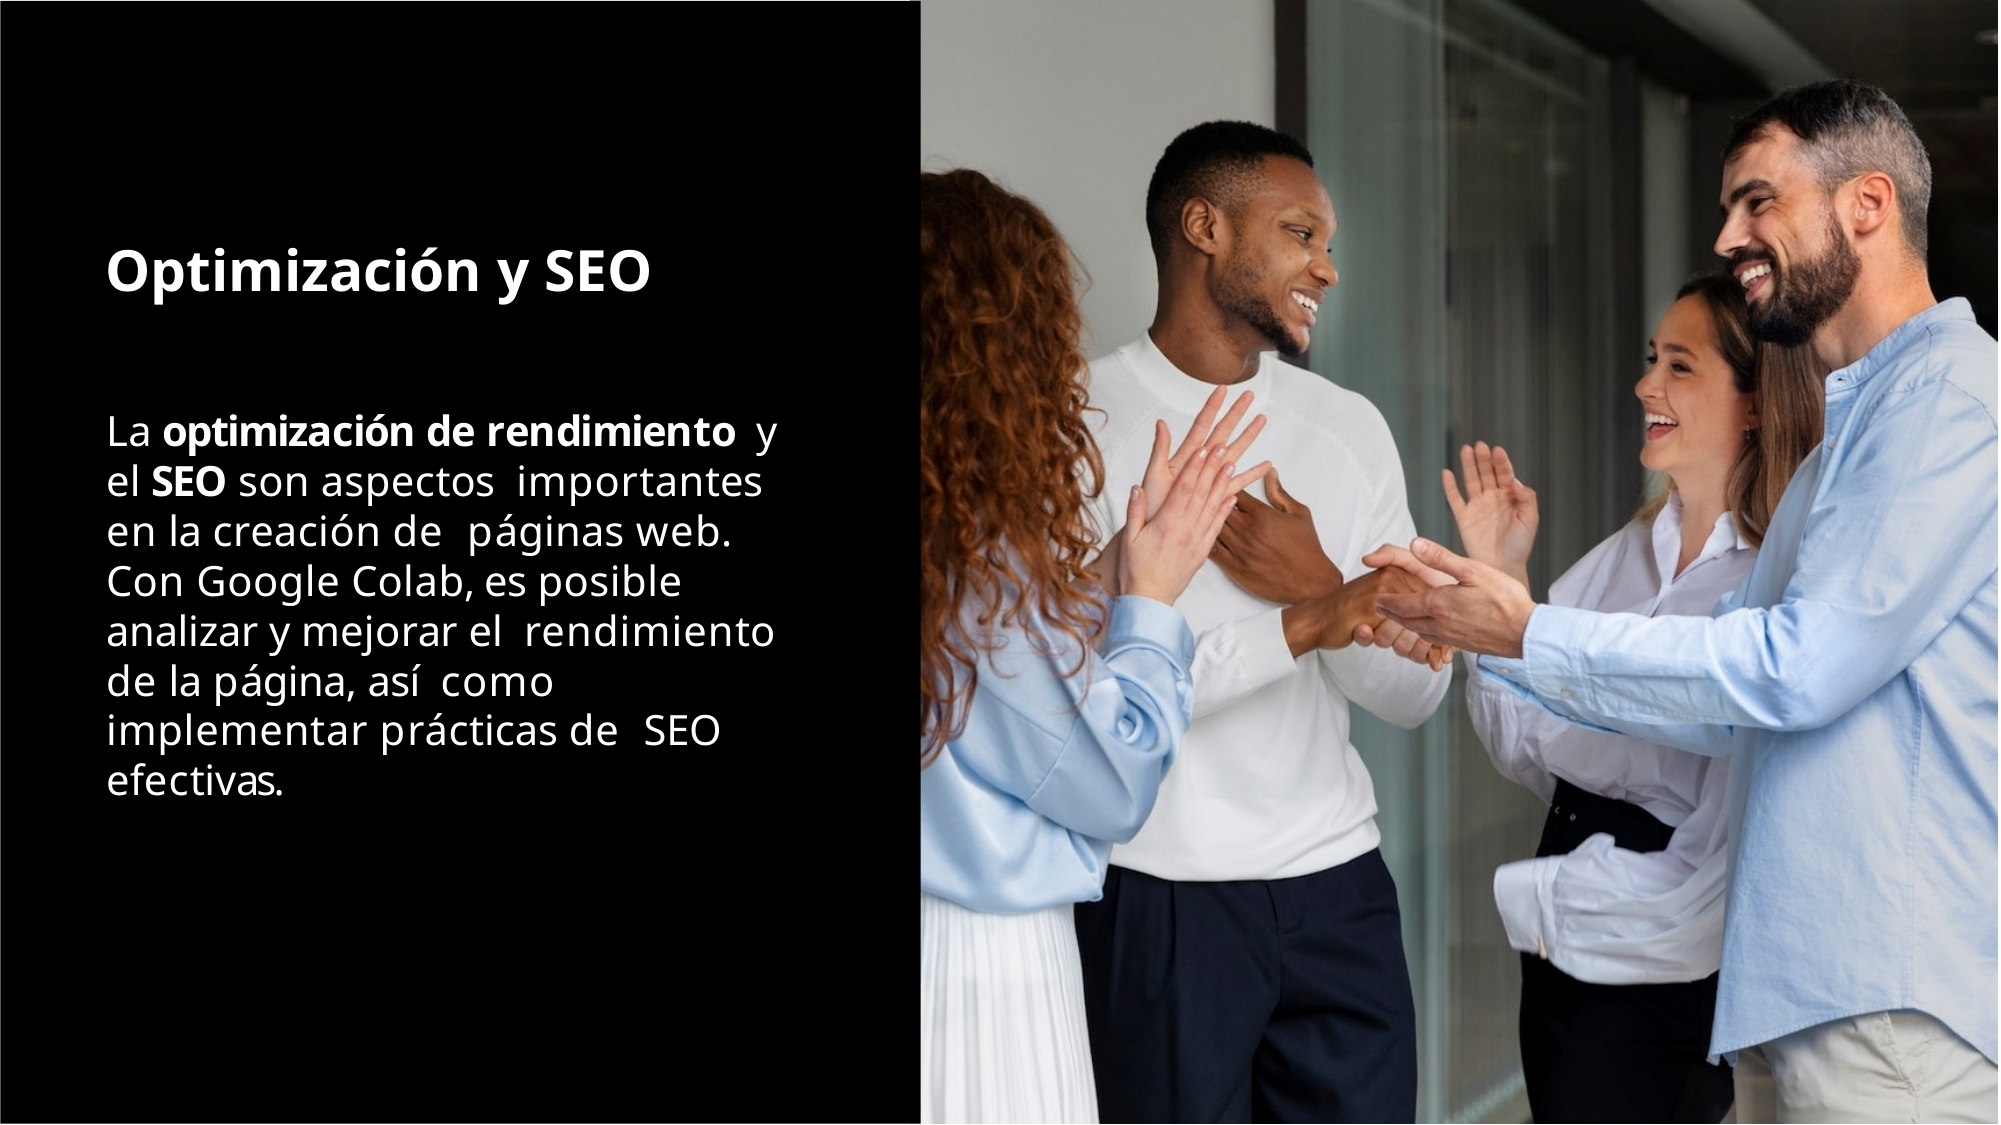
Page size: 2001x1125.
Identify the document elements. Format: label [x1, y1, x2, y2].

text_box [0, 0, 1998, 1124]
